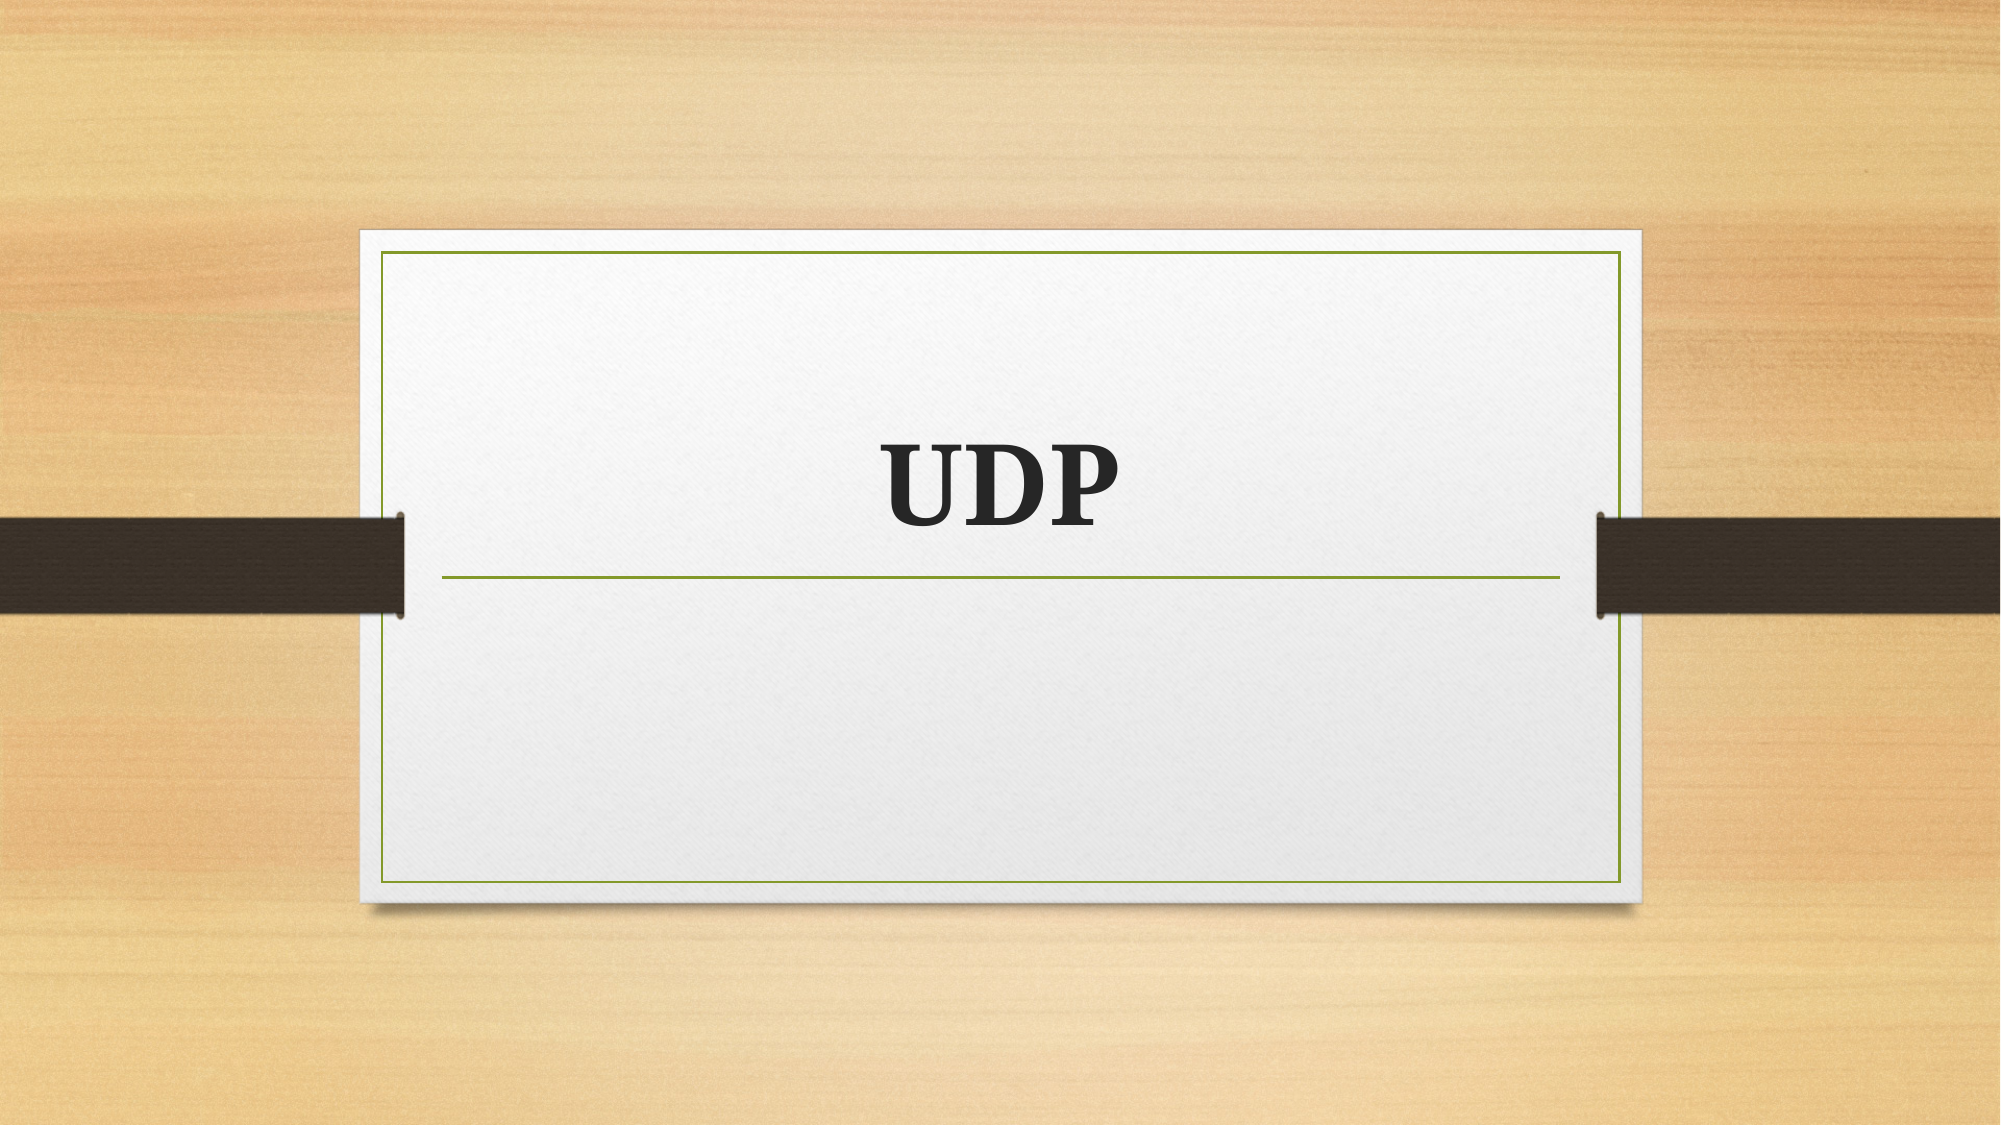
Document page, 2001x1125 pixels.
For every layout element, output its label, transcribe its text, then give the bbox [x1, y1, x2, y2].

title UDP [441, 306, 1560, 556]
picture [0, 0, 2001, 1125]
